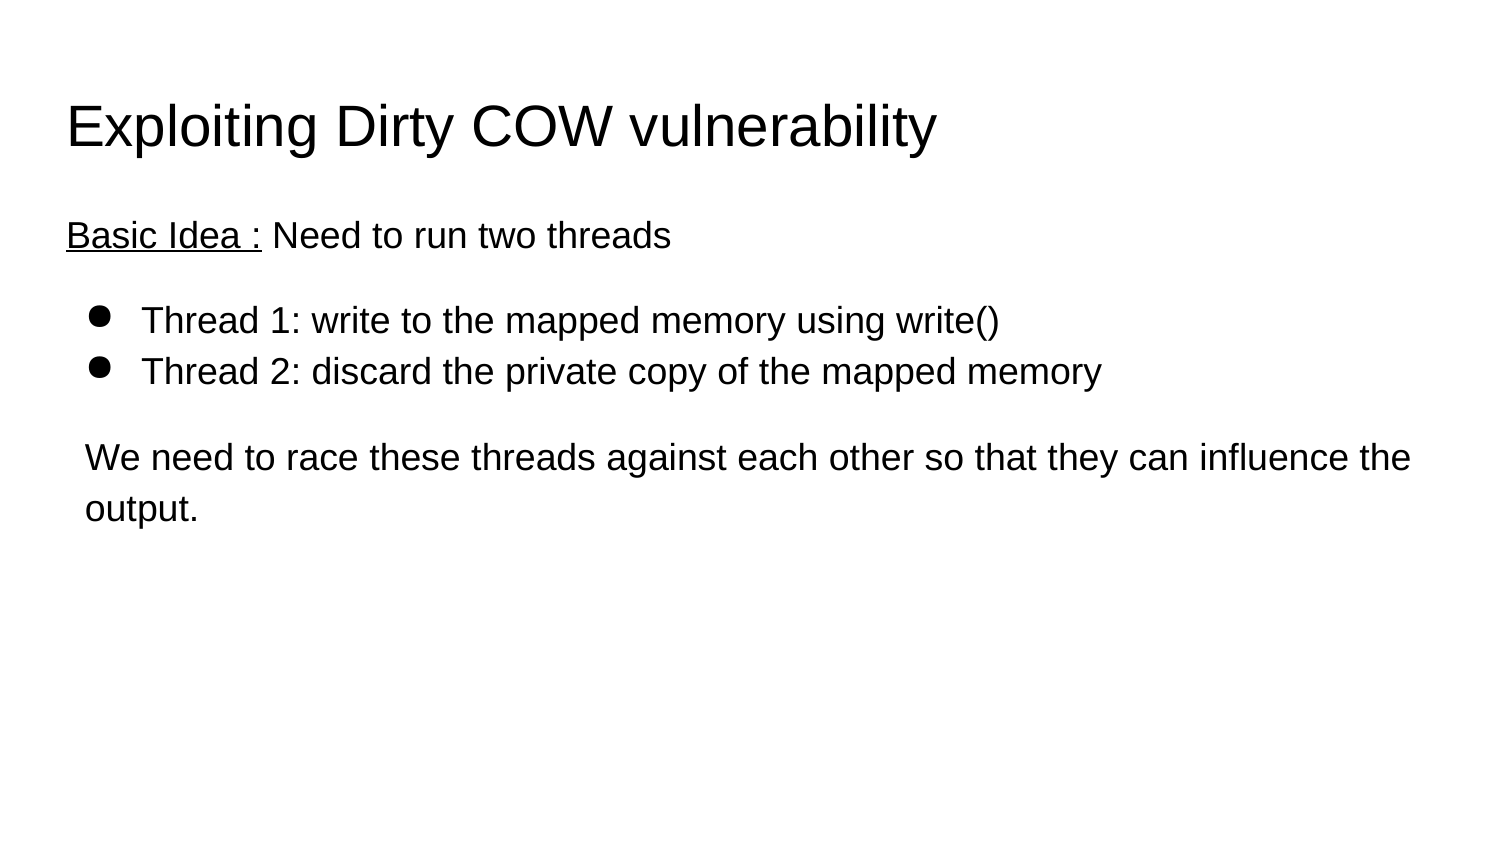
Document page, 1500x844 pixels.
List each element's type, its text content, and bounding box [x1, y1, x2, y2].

title Exploiting Dirty COW vulnerability [51, 72, 1449, 167]
list Basic Idea : Need to run two threads Thread 1: write to the mapped memory using write() Thread 2: discard the private copy of the mapped memory We need to race these threads against each other so that they can influence the output. [51, 189, 1449, 645]
